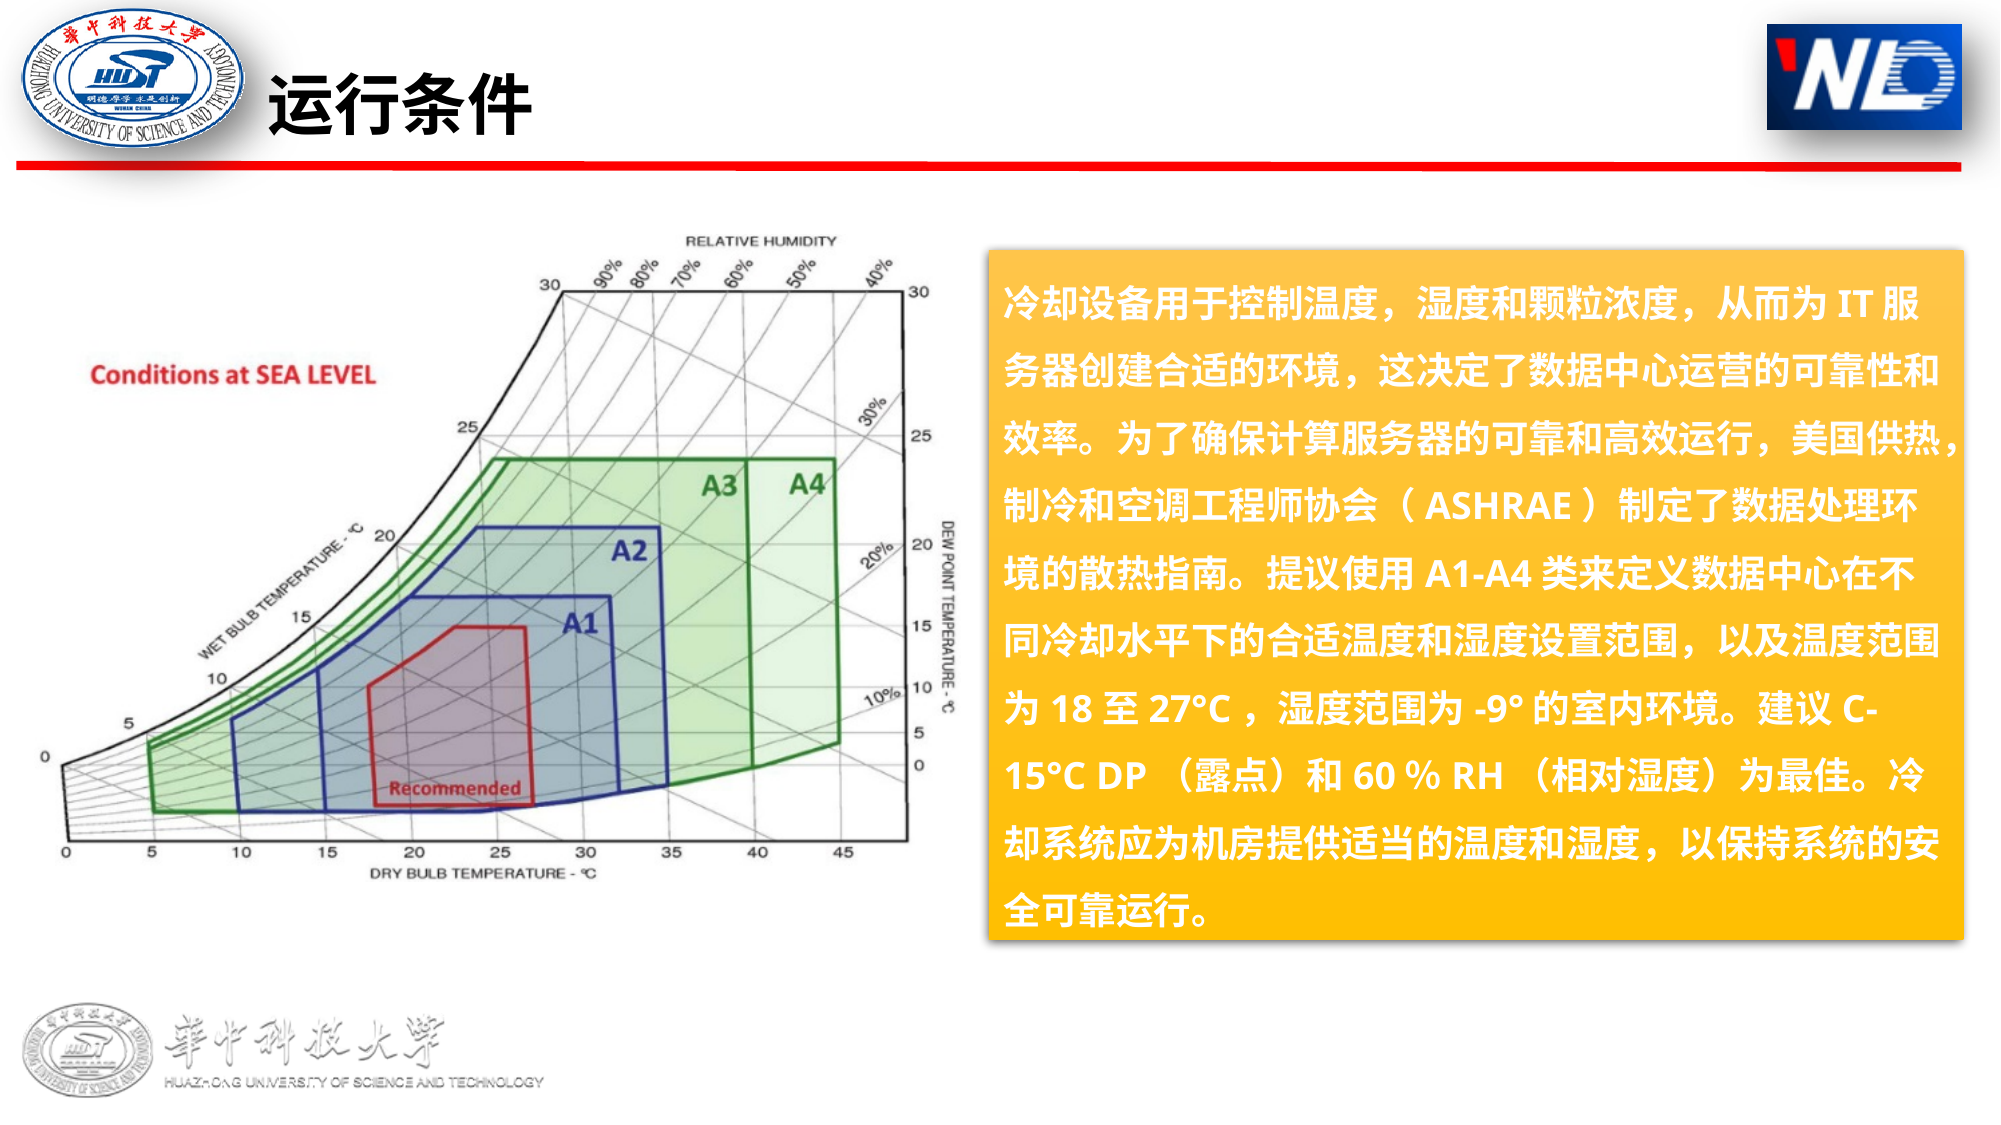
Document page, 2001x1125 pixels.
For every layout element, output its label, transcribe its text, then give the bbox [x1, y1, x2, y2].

picture [16, 2, 253, 153]
text_box 冷却设备用于控制温度，湿度和颗粒浓度，从而为IT服务器创建合适的环境，这决定了数据中心运营的可靠性和效率。为了确保计算服务器的可靠和高效运行，美国供热，制冷和空调工程师协会（ASHRAE）制定了数据处理环境的散热指南。提议使用A1-A4类来定义数据中心在不同冷却水平下的合适温度和湿度设置范围，以及温度范围为18至27°C，湿度范围为-9°的室内环境。建议C-15°C DP（露点）和60％RH（相对湿度）为最佳。冷却系统应为机房提供适当的温度和湿度，以保持系统的安全可靠运行。 [988, 250, 1964, 940]
picture [16, 992, 581, 1107]
picture [1767, 24, 1962, 130]
text_box 运行条件 [253, 55, 1174, 150]
picture [34, 234, 961, 882]
